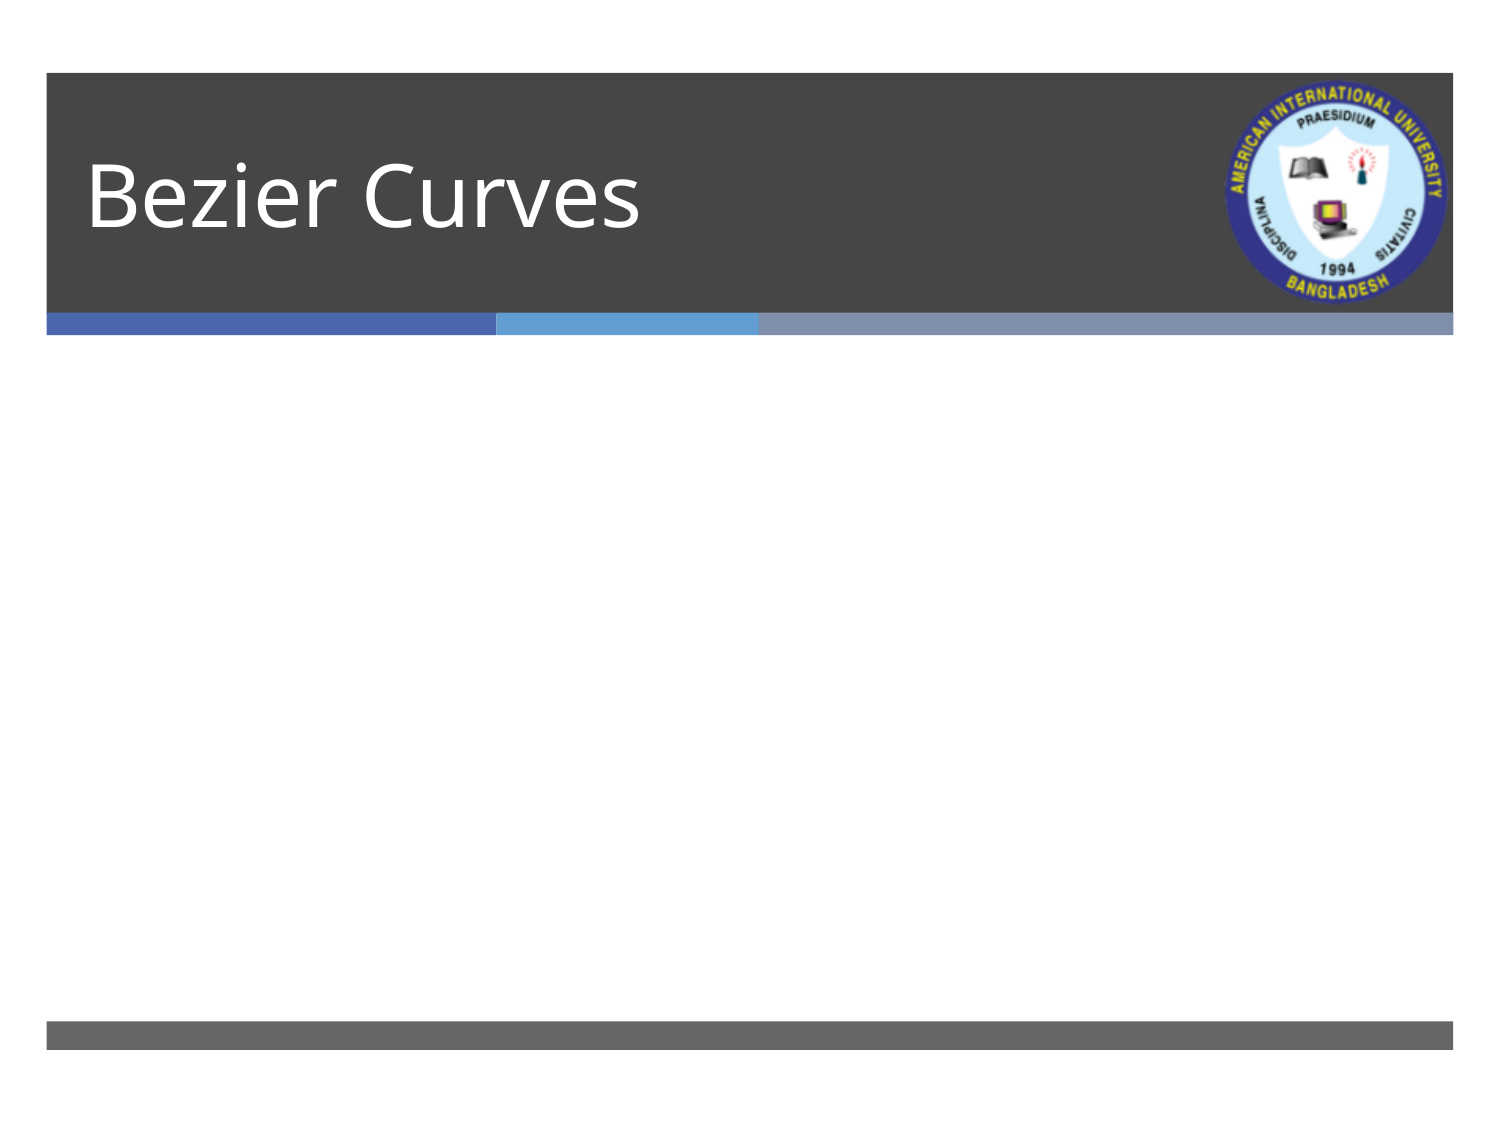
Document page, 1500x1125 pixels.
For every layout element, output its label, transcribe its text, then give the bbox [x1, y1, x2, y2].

picture [1220, 75, 1454, 310]
title Bezier Curves [69, 73, 1351, 253]
